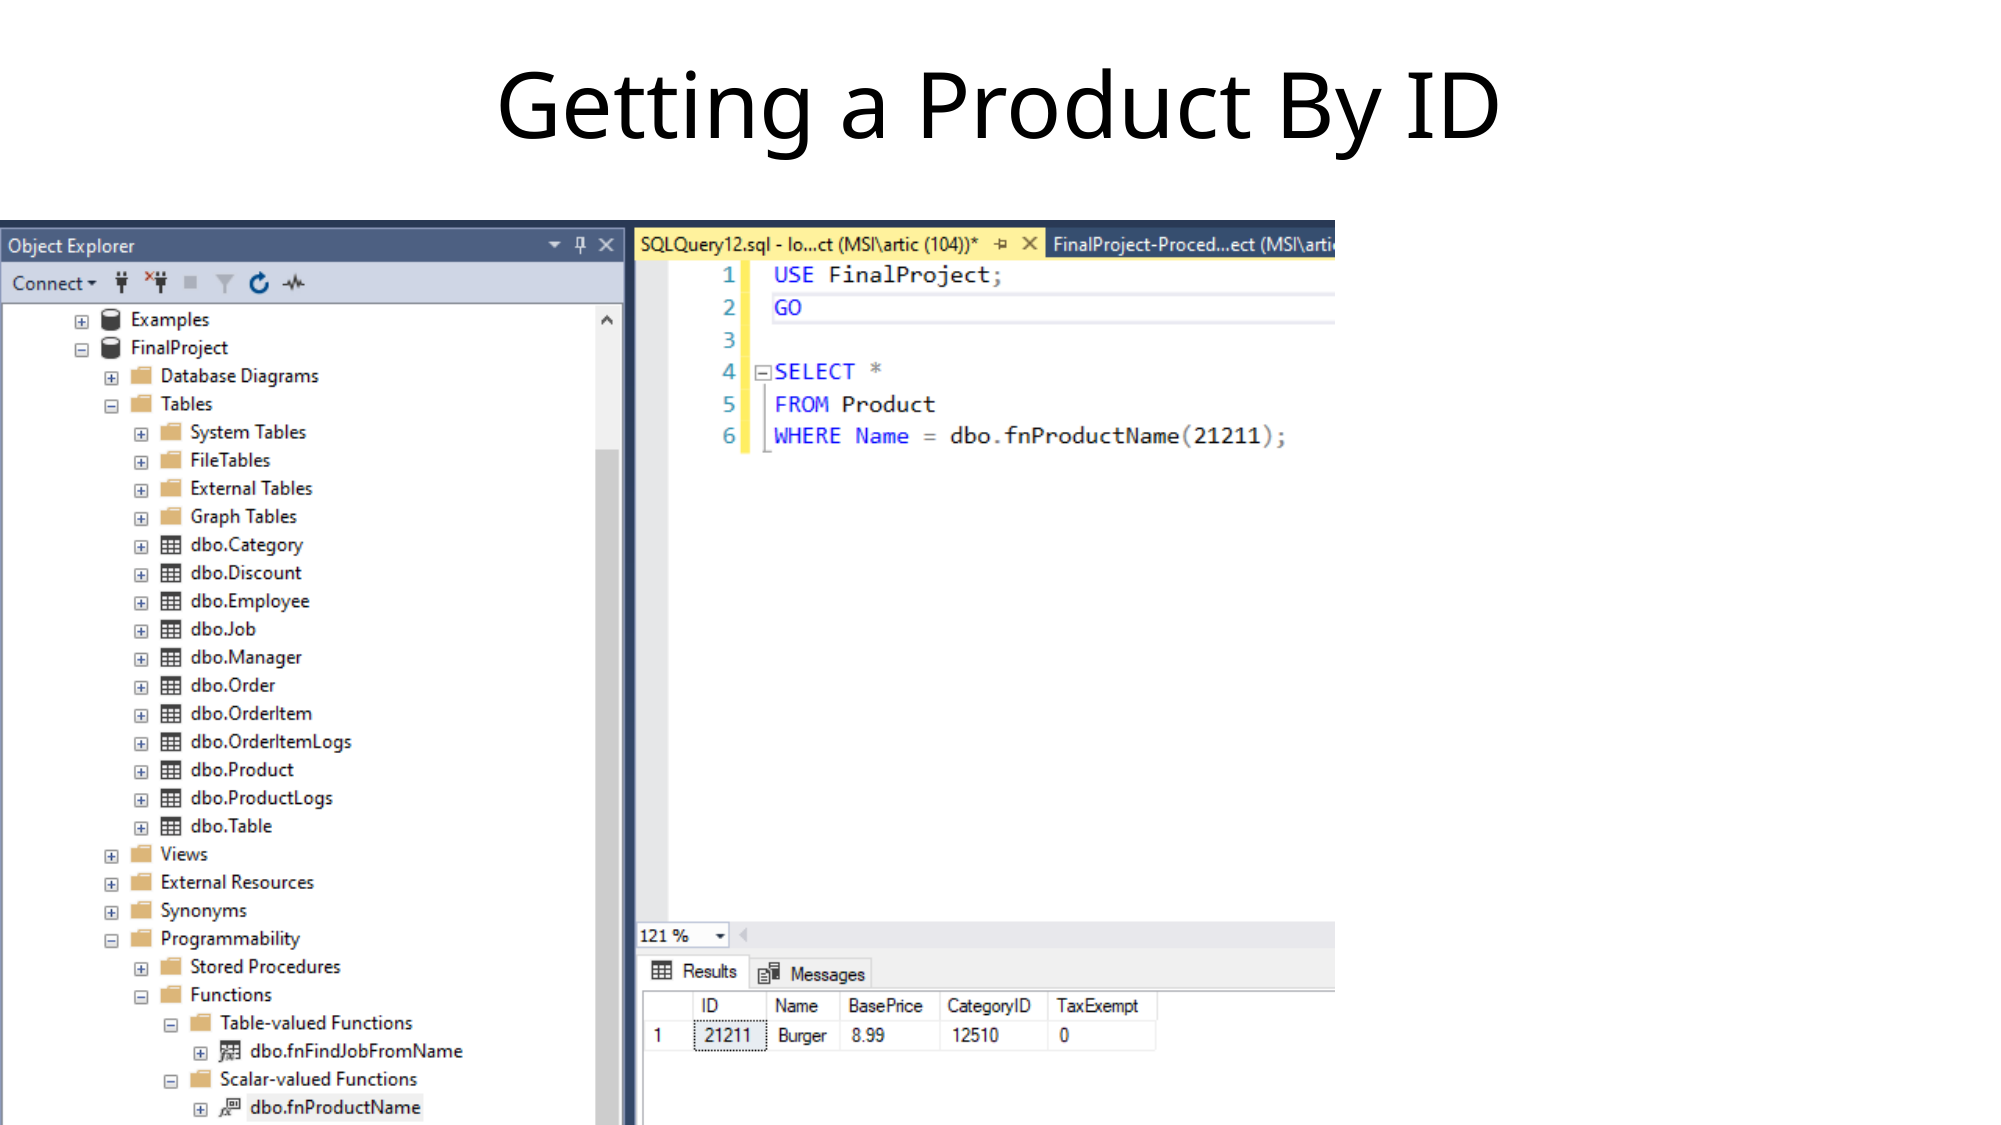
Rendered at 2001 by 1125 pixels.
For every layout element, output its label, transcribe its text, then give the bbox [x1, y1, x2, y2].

title Getting a Product By ID [0, 0, 2000, 218]
picture [0, 220, 1335, 1125]
